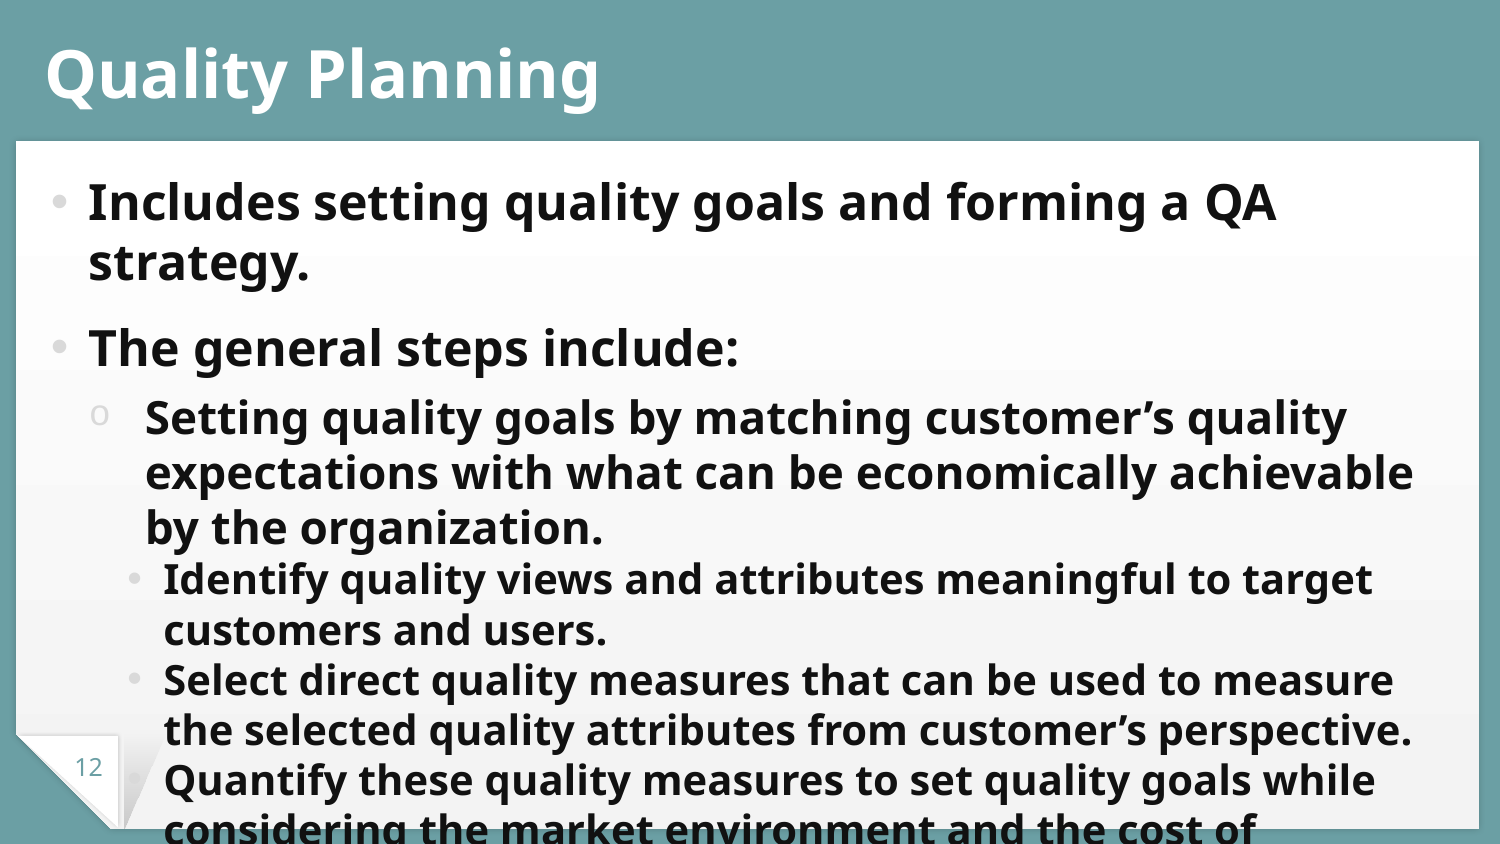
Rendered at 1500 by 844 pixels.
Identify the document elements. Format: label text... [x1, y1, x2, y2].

slide_number 12 [50, 781, 127, 787]
title Quality Planning [44, 26, 1423, 113]
list Includes setting quality goals and forming a QA strategy. The general steps include: Setting quality goals by matching customer’s quality expectations with what can be economically achievable by the organization. Identify quality views and attributes meaningful to target customers and users. Select direct quality measures that can be used to measure the selected quality attributes from customer’s perspective. Quantify these quality measures to set quality goals while considering the market environment and the cost of achieving different quality goals. [35, 155, 1465, 781]
